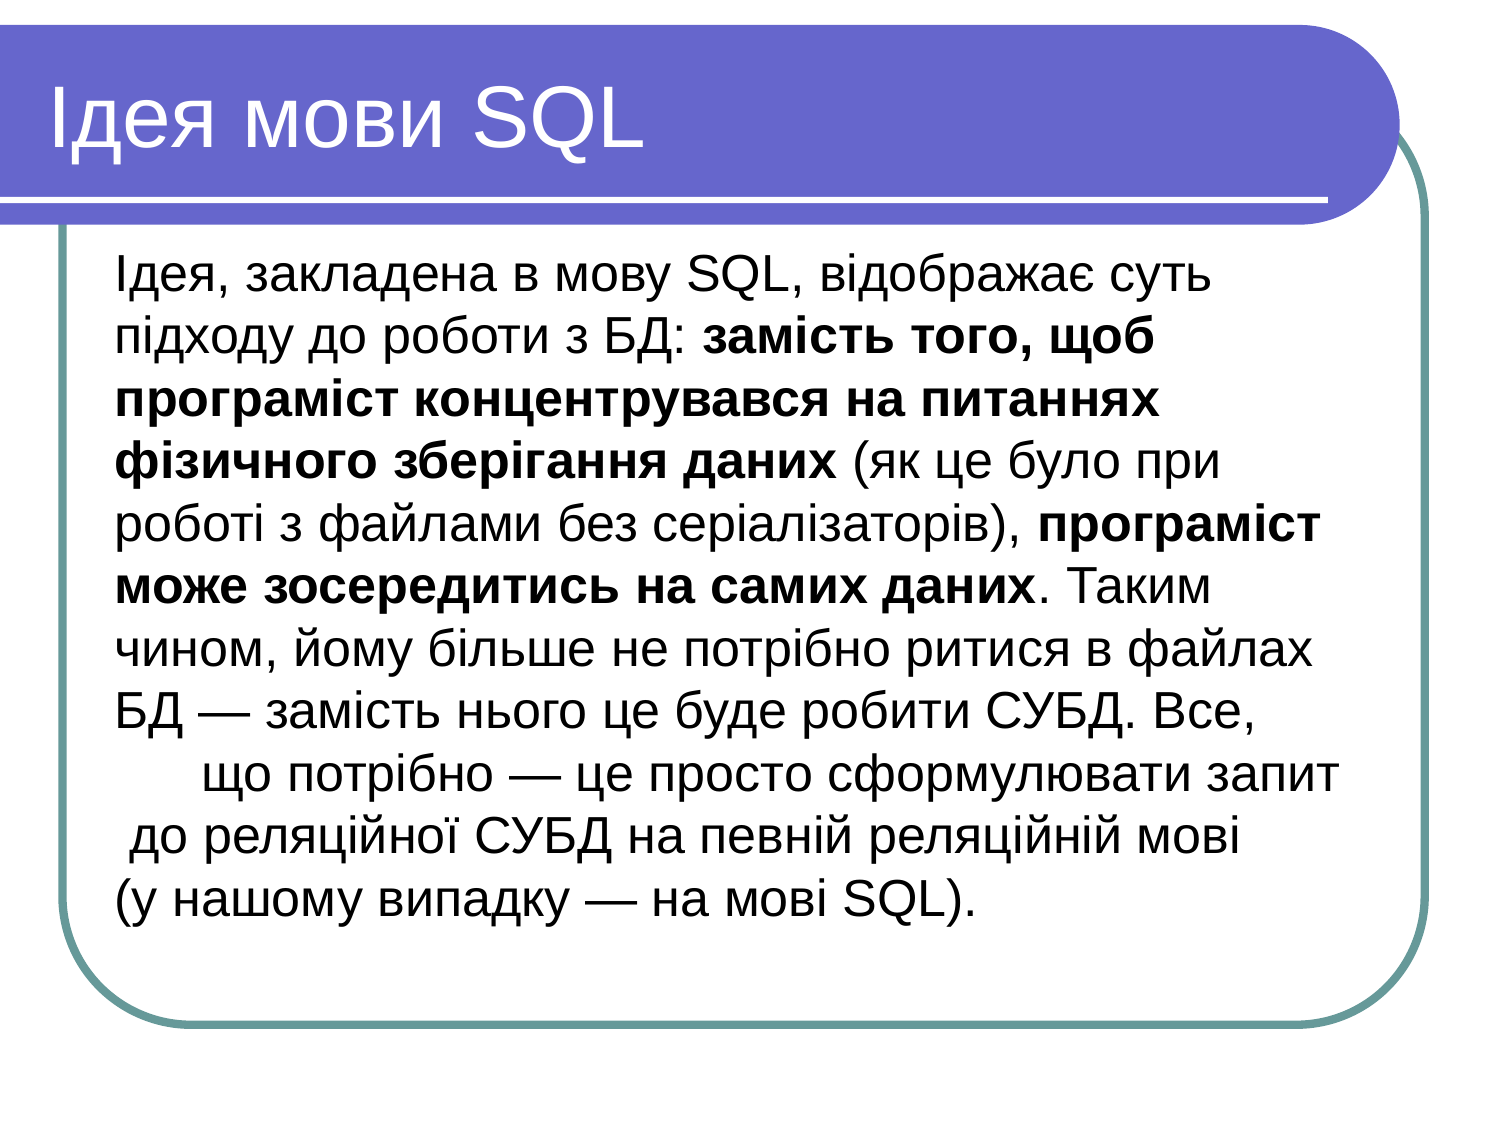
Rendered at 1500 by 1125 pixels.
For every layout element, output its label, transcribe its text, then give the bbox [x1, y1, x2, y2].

text_box Ідея, закладена в мову SQL, відображає суть підходу до роботи з БД: замість того, щоб програміст концентрувався на питаннях фізичного зберігання даних (як це було при роботі з файлами без серіалізаторів), програміст може зосередитись на самих даних. Таким чином, йому більше не потрібно ритися в файлах БД — замість нього це буде робити СУБД. Все, що потрібно — це просто сформулювати запит до реляційної СУБД на певній реляційній мові (у нашому випадку — на мові SQL). [99, 231, 1400, 957]
text_box Ідея мови SQL [32, 37, 1347, 188]
